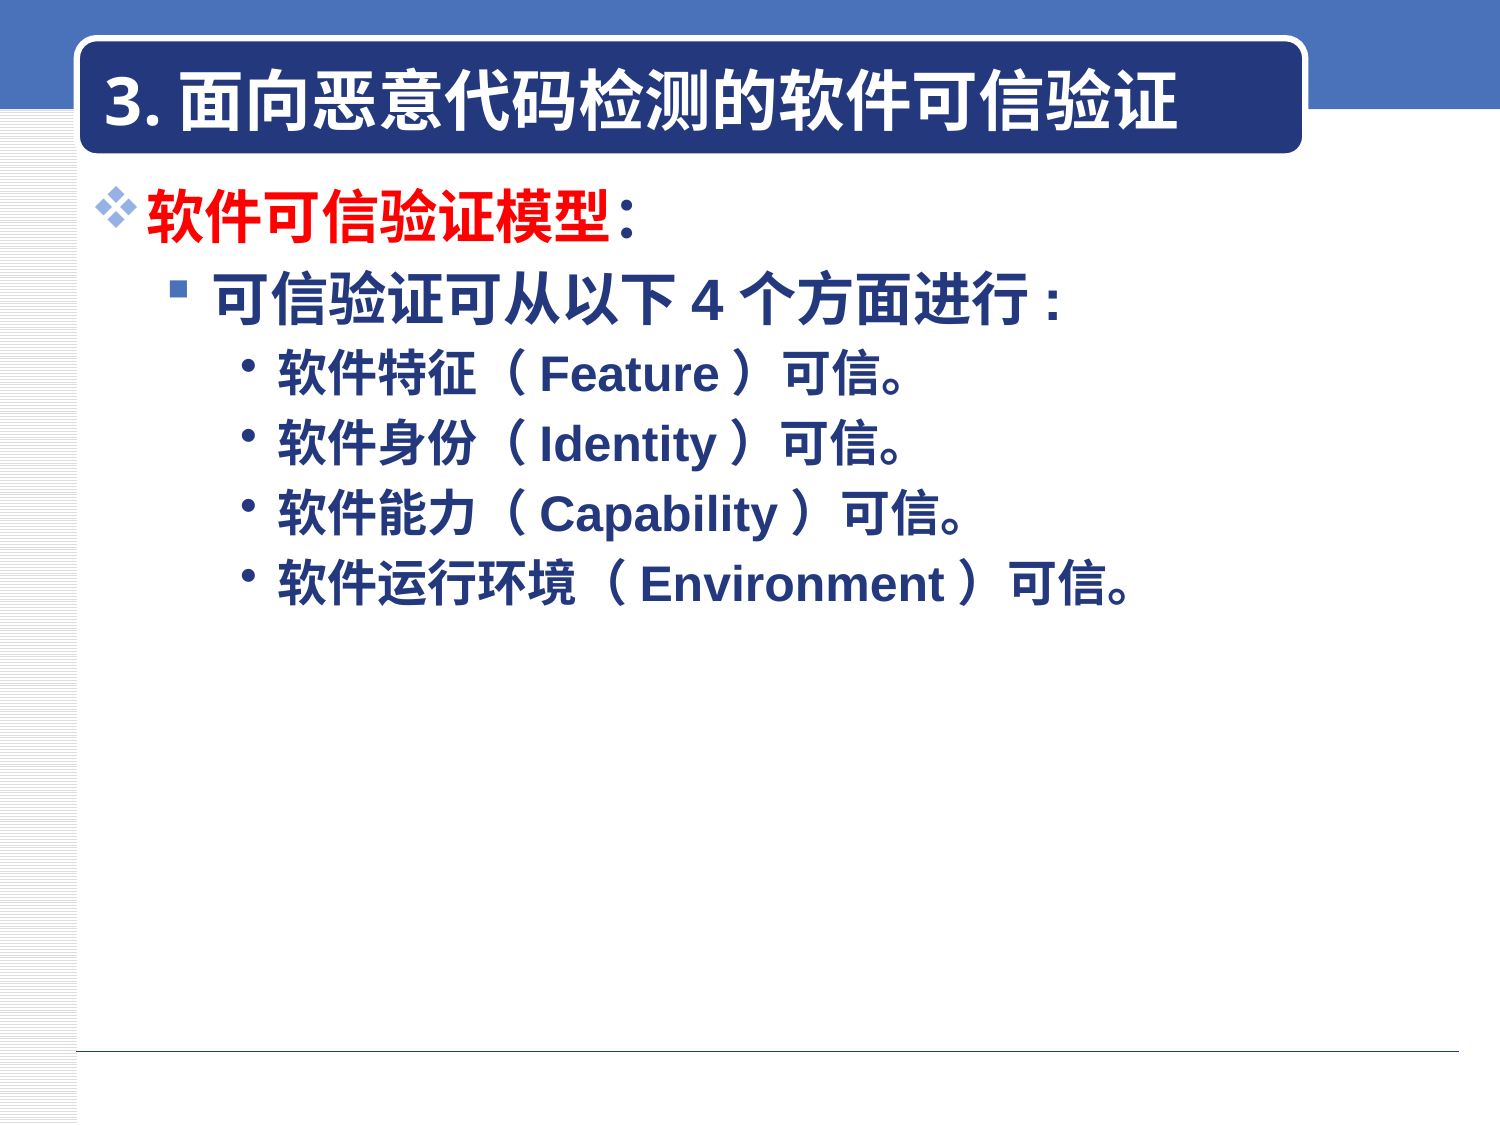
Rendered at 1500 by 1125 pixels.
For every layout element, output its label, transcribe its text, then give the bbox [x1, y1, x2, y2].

title 3.面向恶意代码检测的软件可信验证 [89, 52, 1425, 145]
list 软件可信验证模型： 可信验证可从以下4个方面进行: 软件特征（Feature）可信。 软件身份（Identity）可信。 软件能力（Capability）可信。 软件运行环境（Environment）可信。 [75, 172, 1376, 920]
